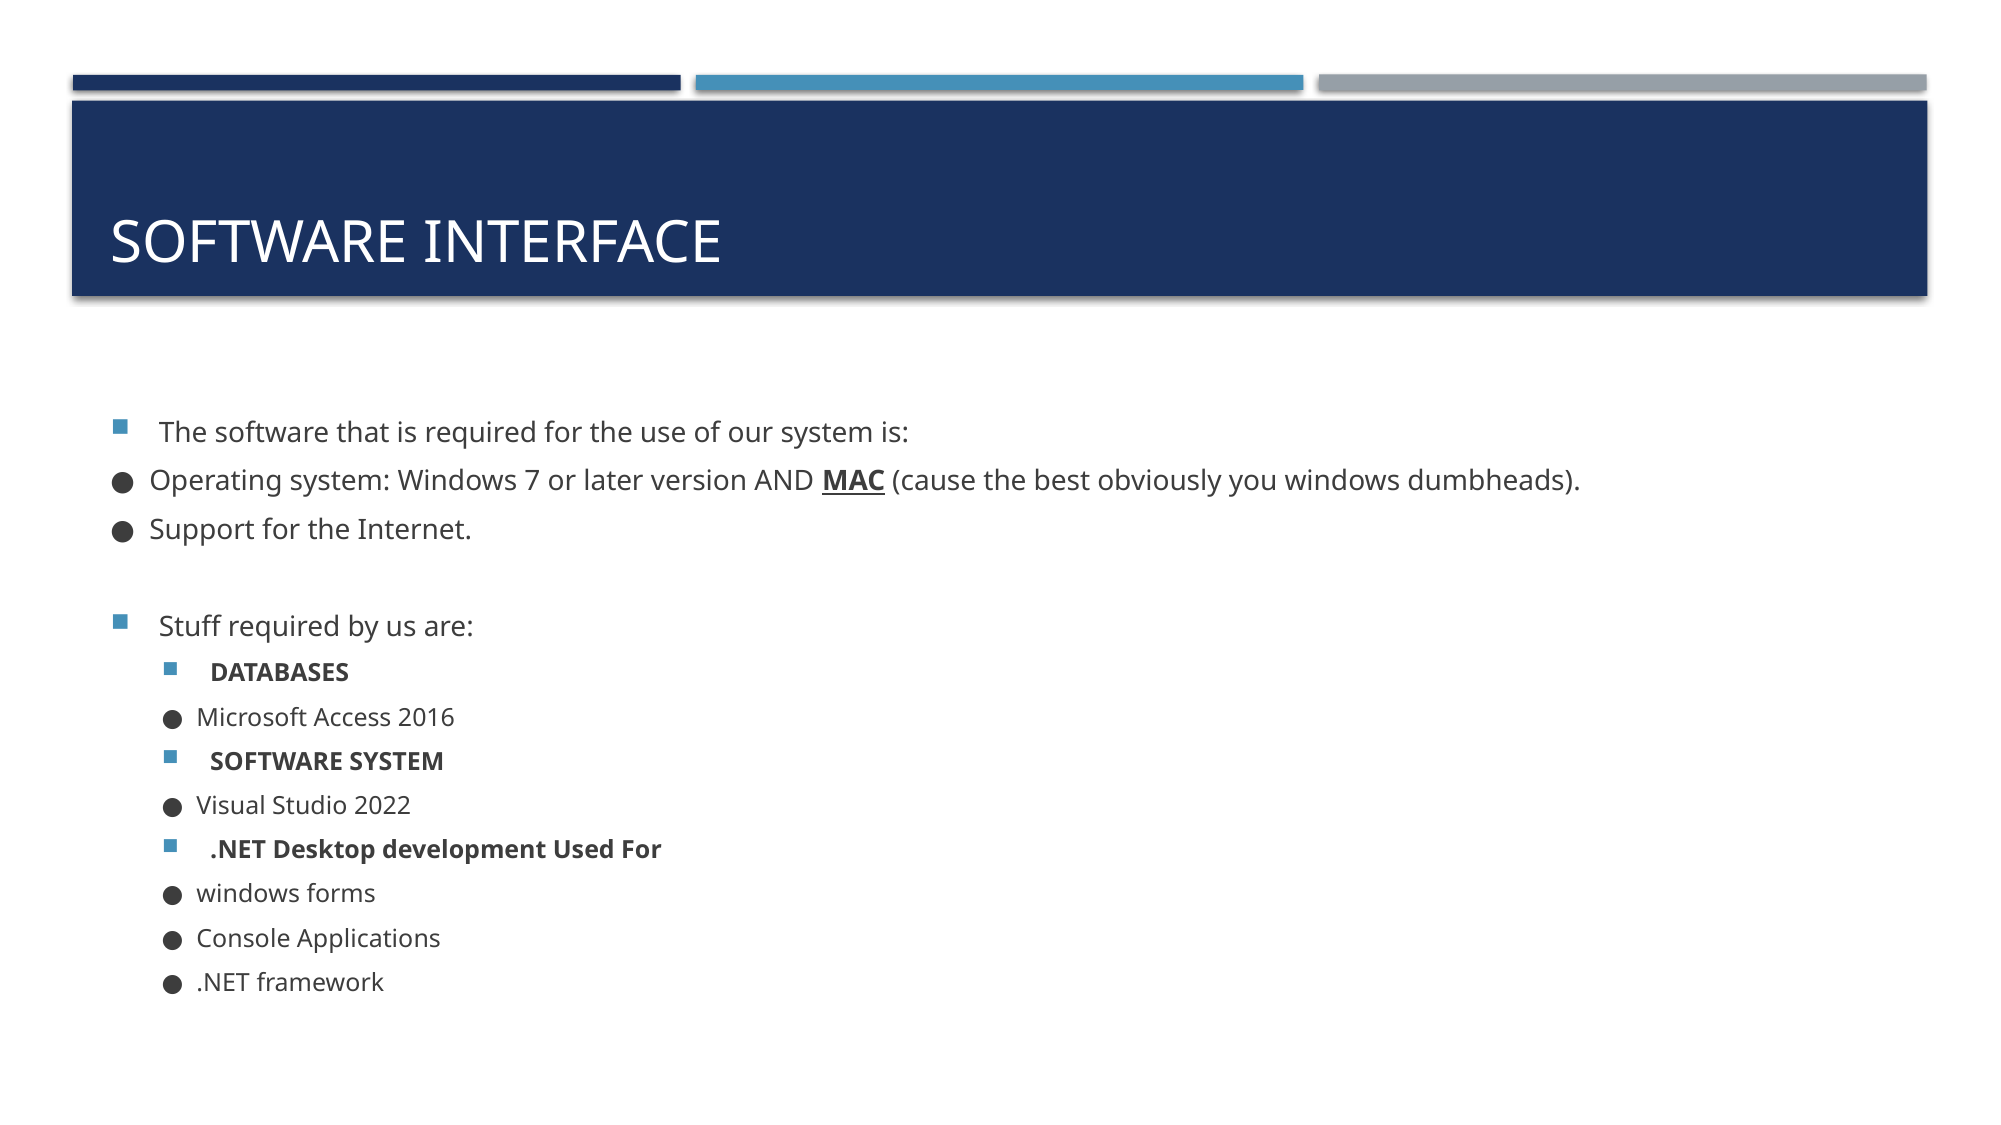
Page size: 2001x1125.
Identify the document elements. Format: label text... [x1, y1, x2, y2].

list The software that is required for the use of our system is: ● Operating system: Windows 7 or later version AND MAC (cause the best obviously you windows dumbheads). ● Support for the Internet. Stuff required by us are: DATABASES ● Microsoft Access 2016 SOFTWARE SYSTEM ● Visual Studio 2022 .NET Desktop development Used For ● windows forms ● Console Applications ● .NET framework [95, 406, 1905, 1010]
title Software interface [95, 115, 1905, 282]
